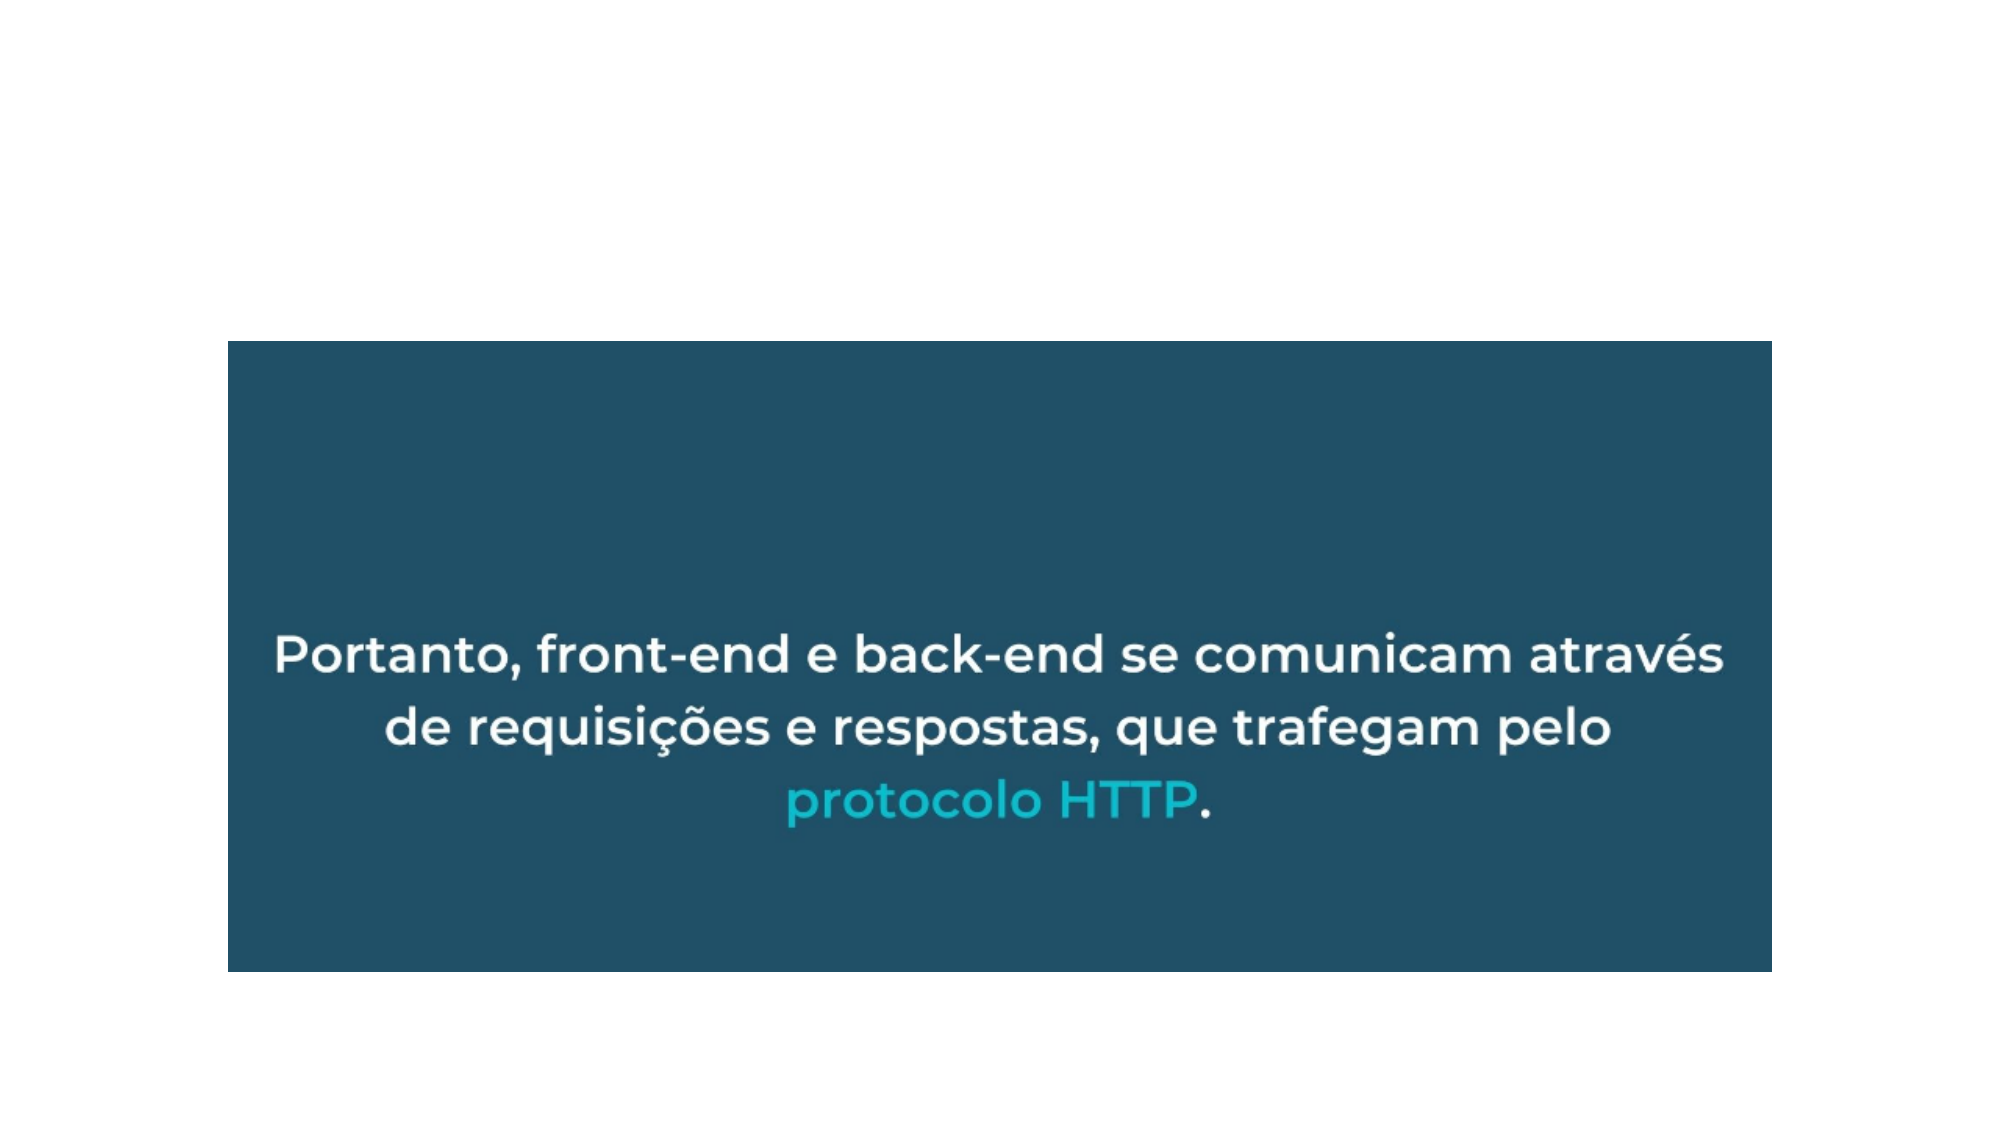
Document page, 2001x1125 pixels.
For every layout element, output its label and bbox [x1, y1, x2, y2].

list [228, 341, 1772, 972]
